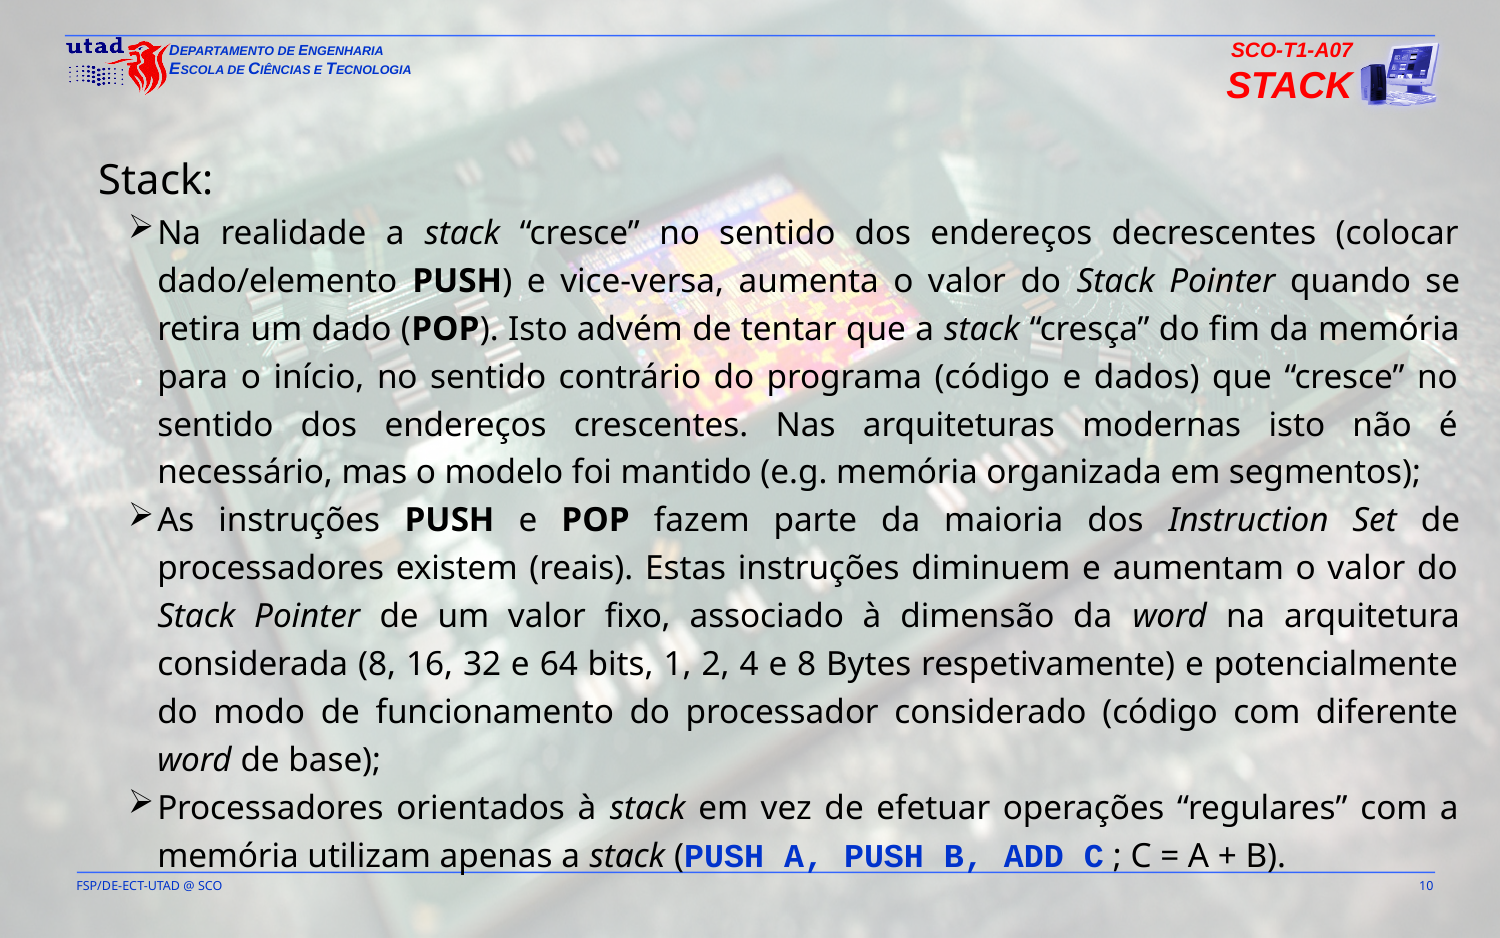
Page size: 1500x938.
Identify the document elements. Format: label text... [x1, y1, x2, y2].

picture [64, 35, 172, 97]
picture [1352, 33, 1447, 115]
title SCO-T1-A07 Stack [493, 30, 1365, 100]
text_box Stack: Na realidade a stack “cresce” no sentido dos endereços decrescentes (colocar dado/elemento PUSH) e vice-versa, aumenta o valor do Stack Pointer quando se retira um dado (POP). Isto advém de tentar que a stack “cresça” do fim da memória para o início, no sentido contrário do programa (código e dados) que “cresce” no sentido dos endereços crescentes. Nas arquiteturas modernas isto não é necessário, mas o modelo foi mantido (e.g. memória organizada em segmentos); As instruções PUSH e POP fazem parte da maioria dos Instruction Set de processadores existem (reais). Estas instruções diminuem e aumentam o valor do Stack Pointer de um valor fixo, associado à dimensão da word na arquitetura considerada (8, 16, 32 e 64 bits, 1, 2, 4 e 8 Bytes respetivamente) e potencialmente do modo de funcionamento do processador considerado (código com diferente word de base); Processadores orientados à stack em vez de efetuar operações “regulares” com a memória utilizam apenas a stack (PUSH A, PUSH B, ADD C ; C = A + B). [88, 137, 1471, 879]
